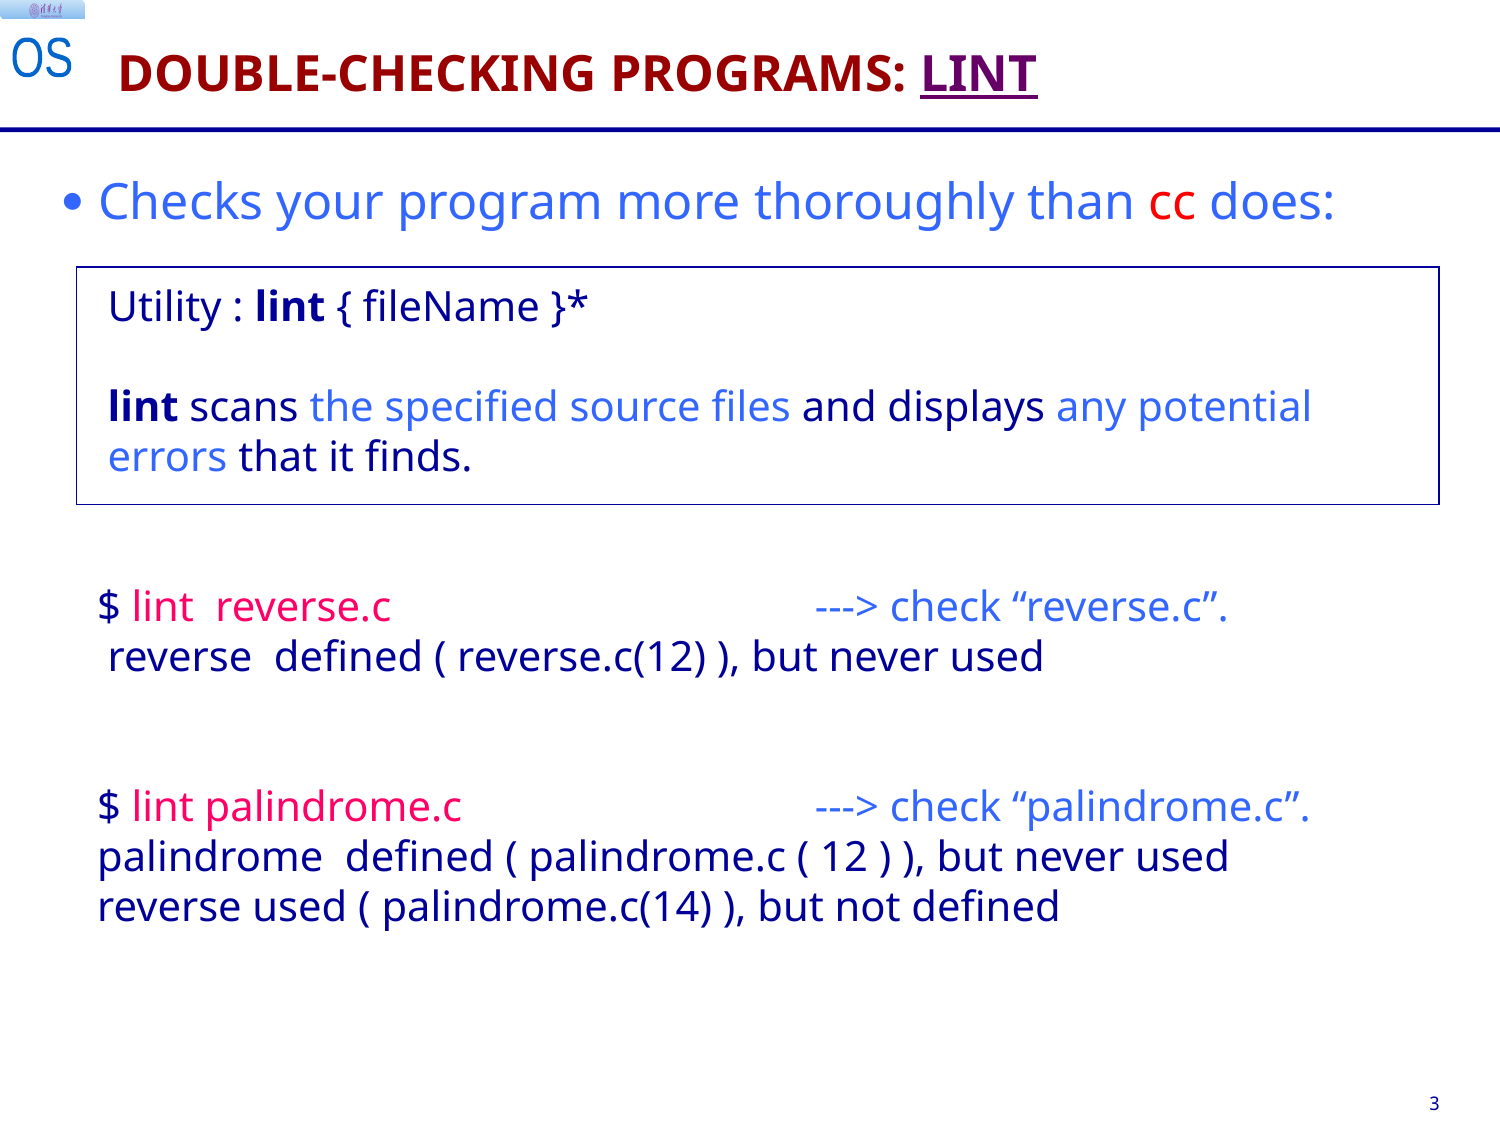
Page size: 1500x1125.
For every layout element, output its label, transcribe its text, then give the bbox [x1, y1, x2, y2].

picture [0, 0, 85, 19]
title DOUBLE-CHECKING PROGRAMS: LINT [102, 18, 1409, 118]
text_box [76, 267, 1440, 505]
text_box  Checks your program more thoroughly than cc does: Utility : lint { fileName }* lint scans the specified source files and displays any potential errors that it finds. $ lint reverse.c ---> check “reverse.c”. reverse defined ( reverse.c(12) ), but never used $ lint palindrome.c ---> check “palindrome.c”. palindrome defined ( palindrome.c ( 12 ) ), but never used reverse used ( palindrome.c(14) ), but not defined [50, 162, 1471, 938]
